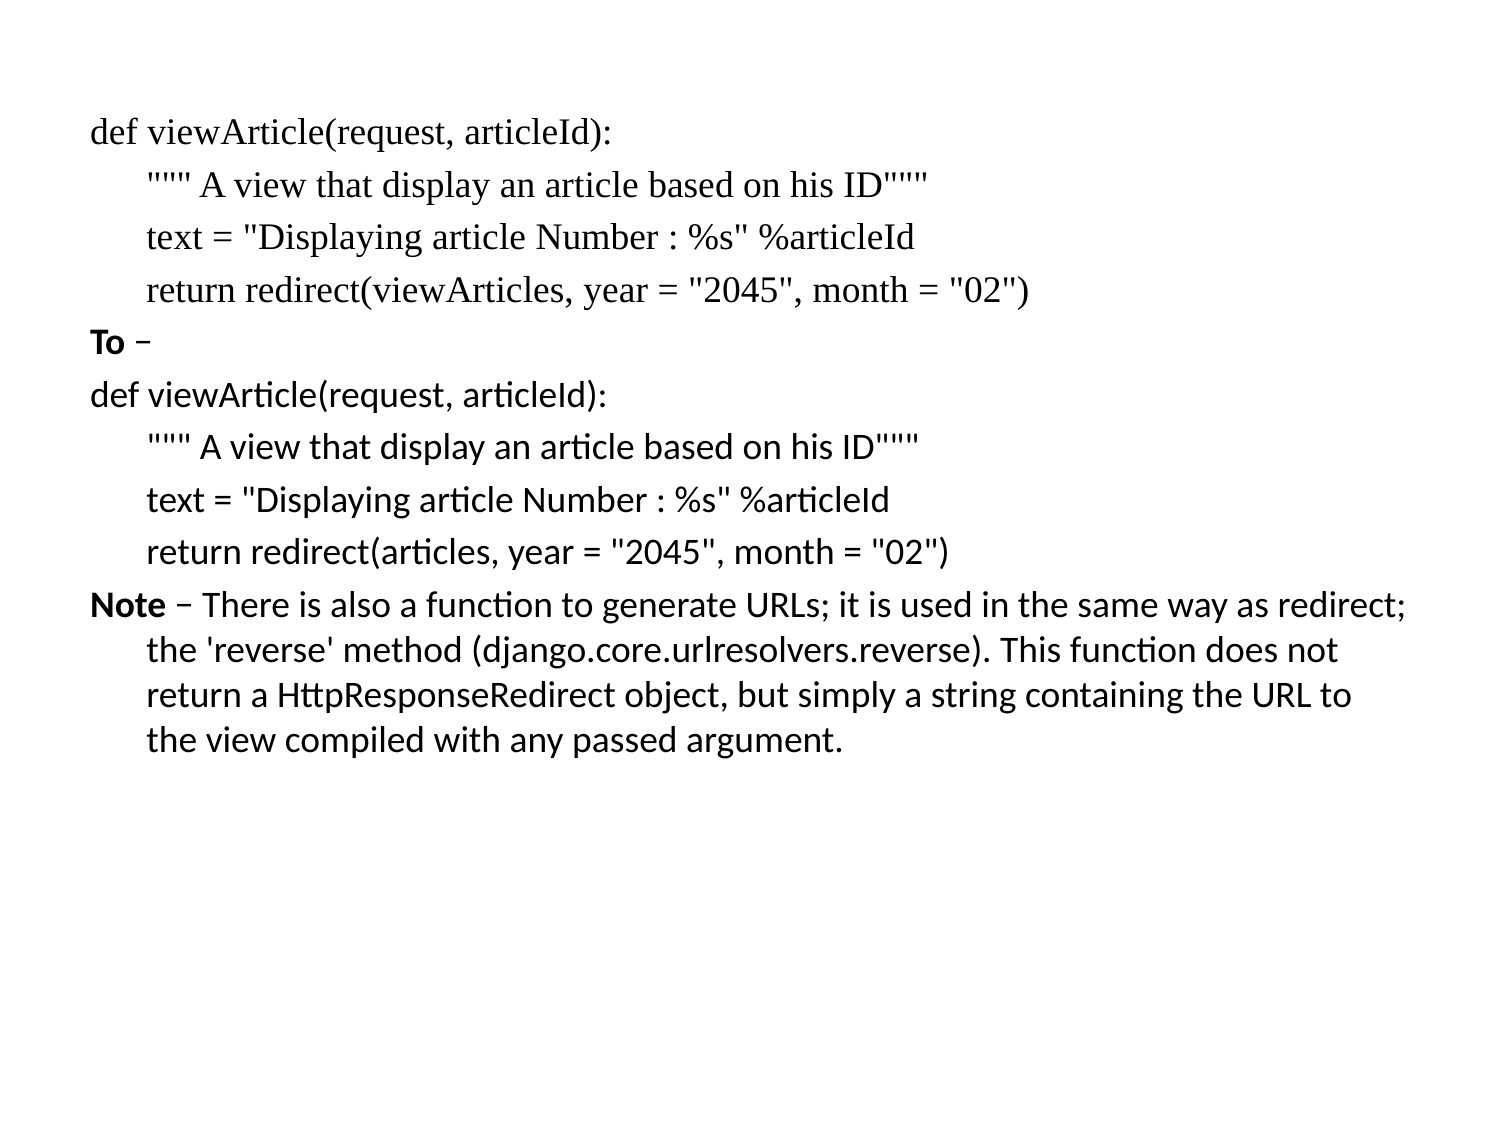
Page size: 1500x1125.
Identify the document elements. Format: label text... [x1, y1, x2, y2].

list def viewArticle(request, articleId): """ A view that display an article based on his ID""" text = "Displaying article Number : %s" %articleId return redirect(viewArticles, year = "2045", month = "02") To − def viewArticle(request, articleId): """ A view that display an article based on his ID""" text = "Displaying article Number : %s" %articleId return redirect(articles, year = "2045", month = "02") Note − There is also a function to generate URLs; it is used in the same way as redirect; the 'reverse' method (django.core.urlresolvers.reverse). This function does not return a HttpResponseRedirect object, but simply a string containing the URL to the view compiled with any passed argument. [75, 99, 1425, 1005]
